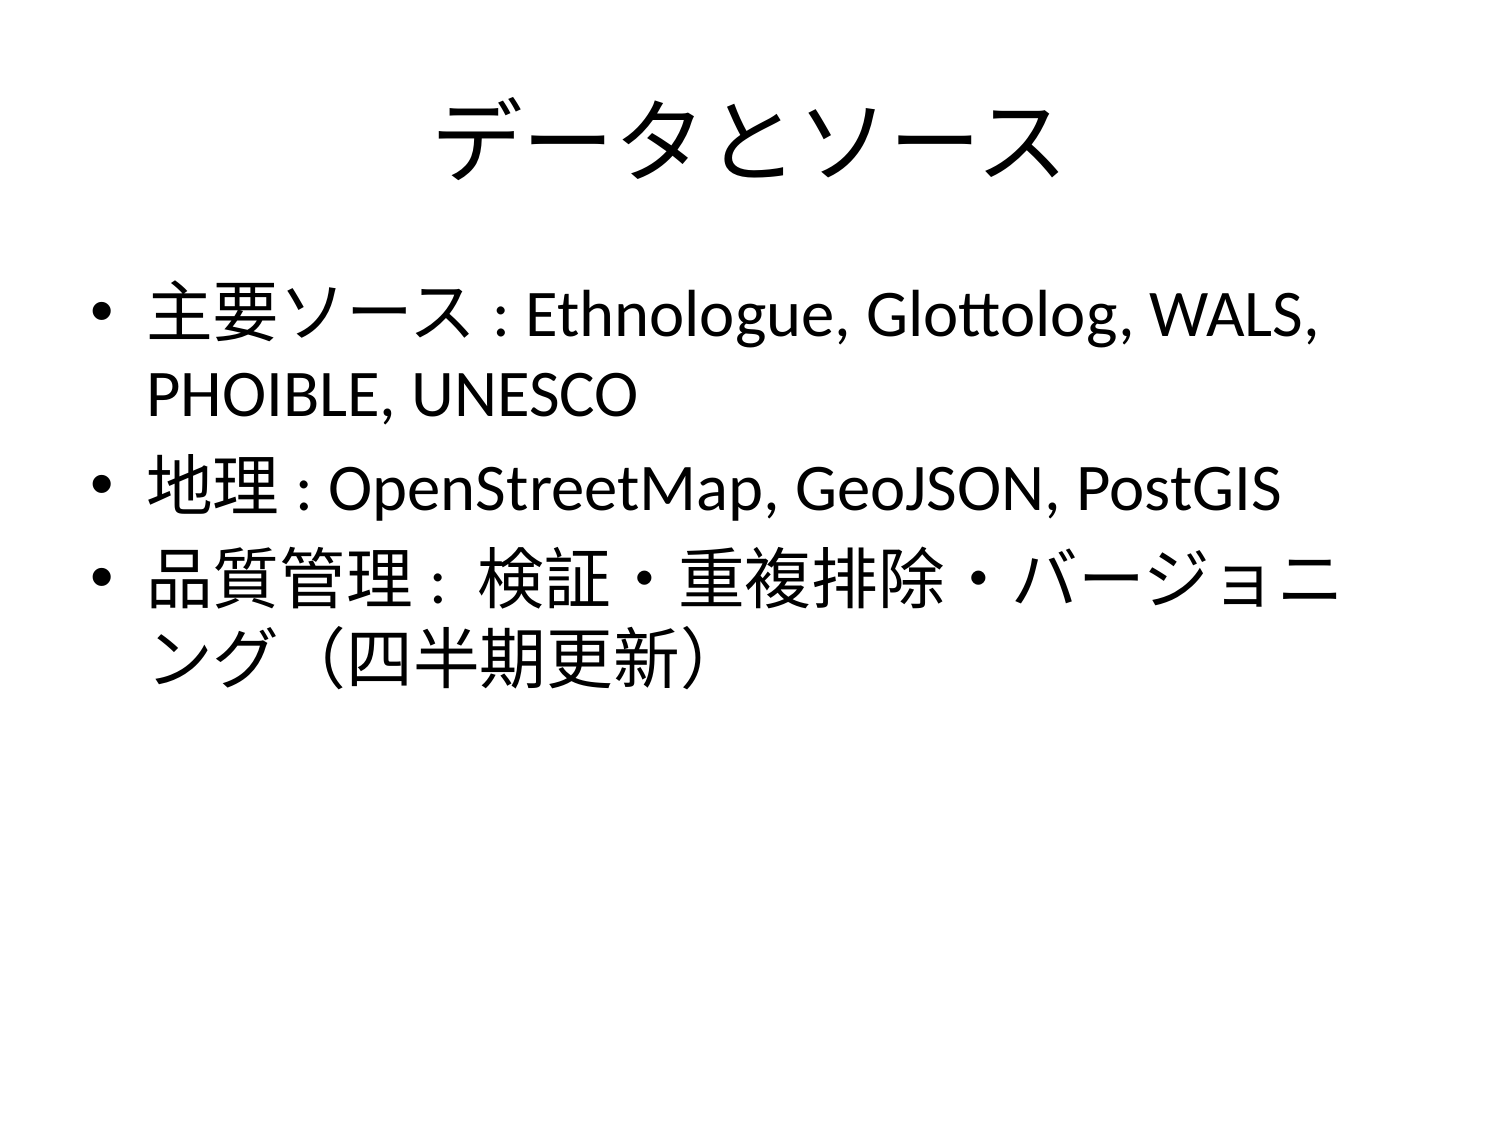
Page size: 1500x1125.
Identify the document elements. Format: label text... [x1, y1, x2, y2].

title データとソース [75, 45, 1425, 233]
list 主要ソース: Ethnologue, Glottolog, WALS, PHOIBLE, UNESCO 地理: OpenStreetMap, GeoJSON, PostGIS 品質管理: 検証・重複排除・バージョニング（四半期更新） [75, 262, 1425, 1005]
